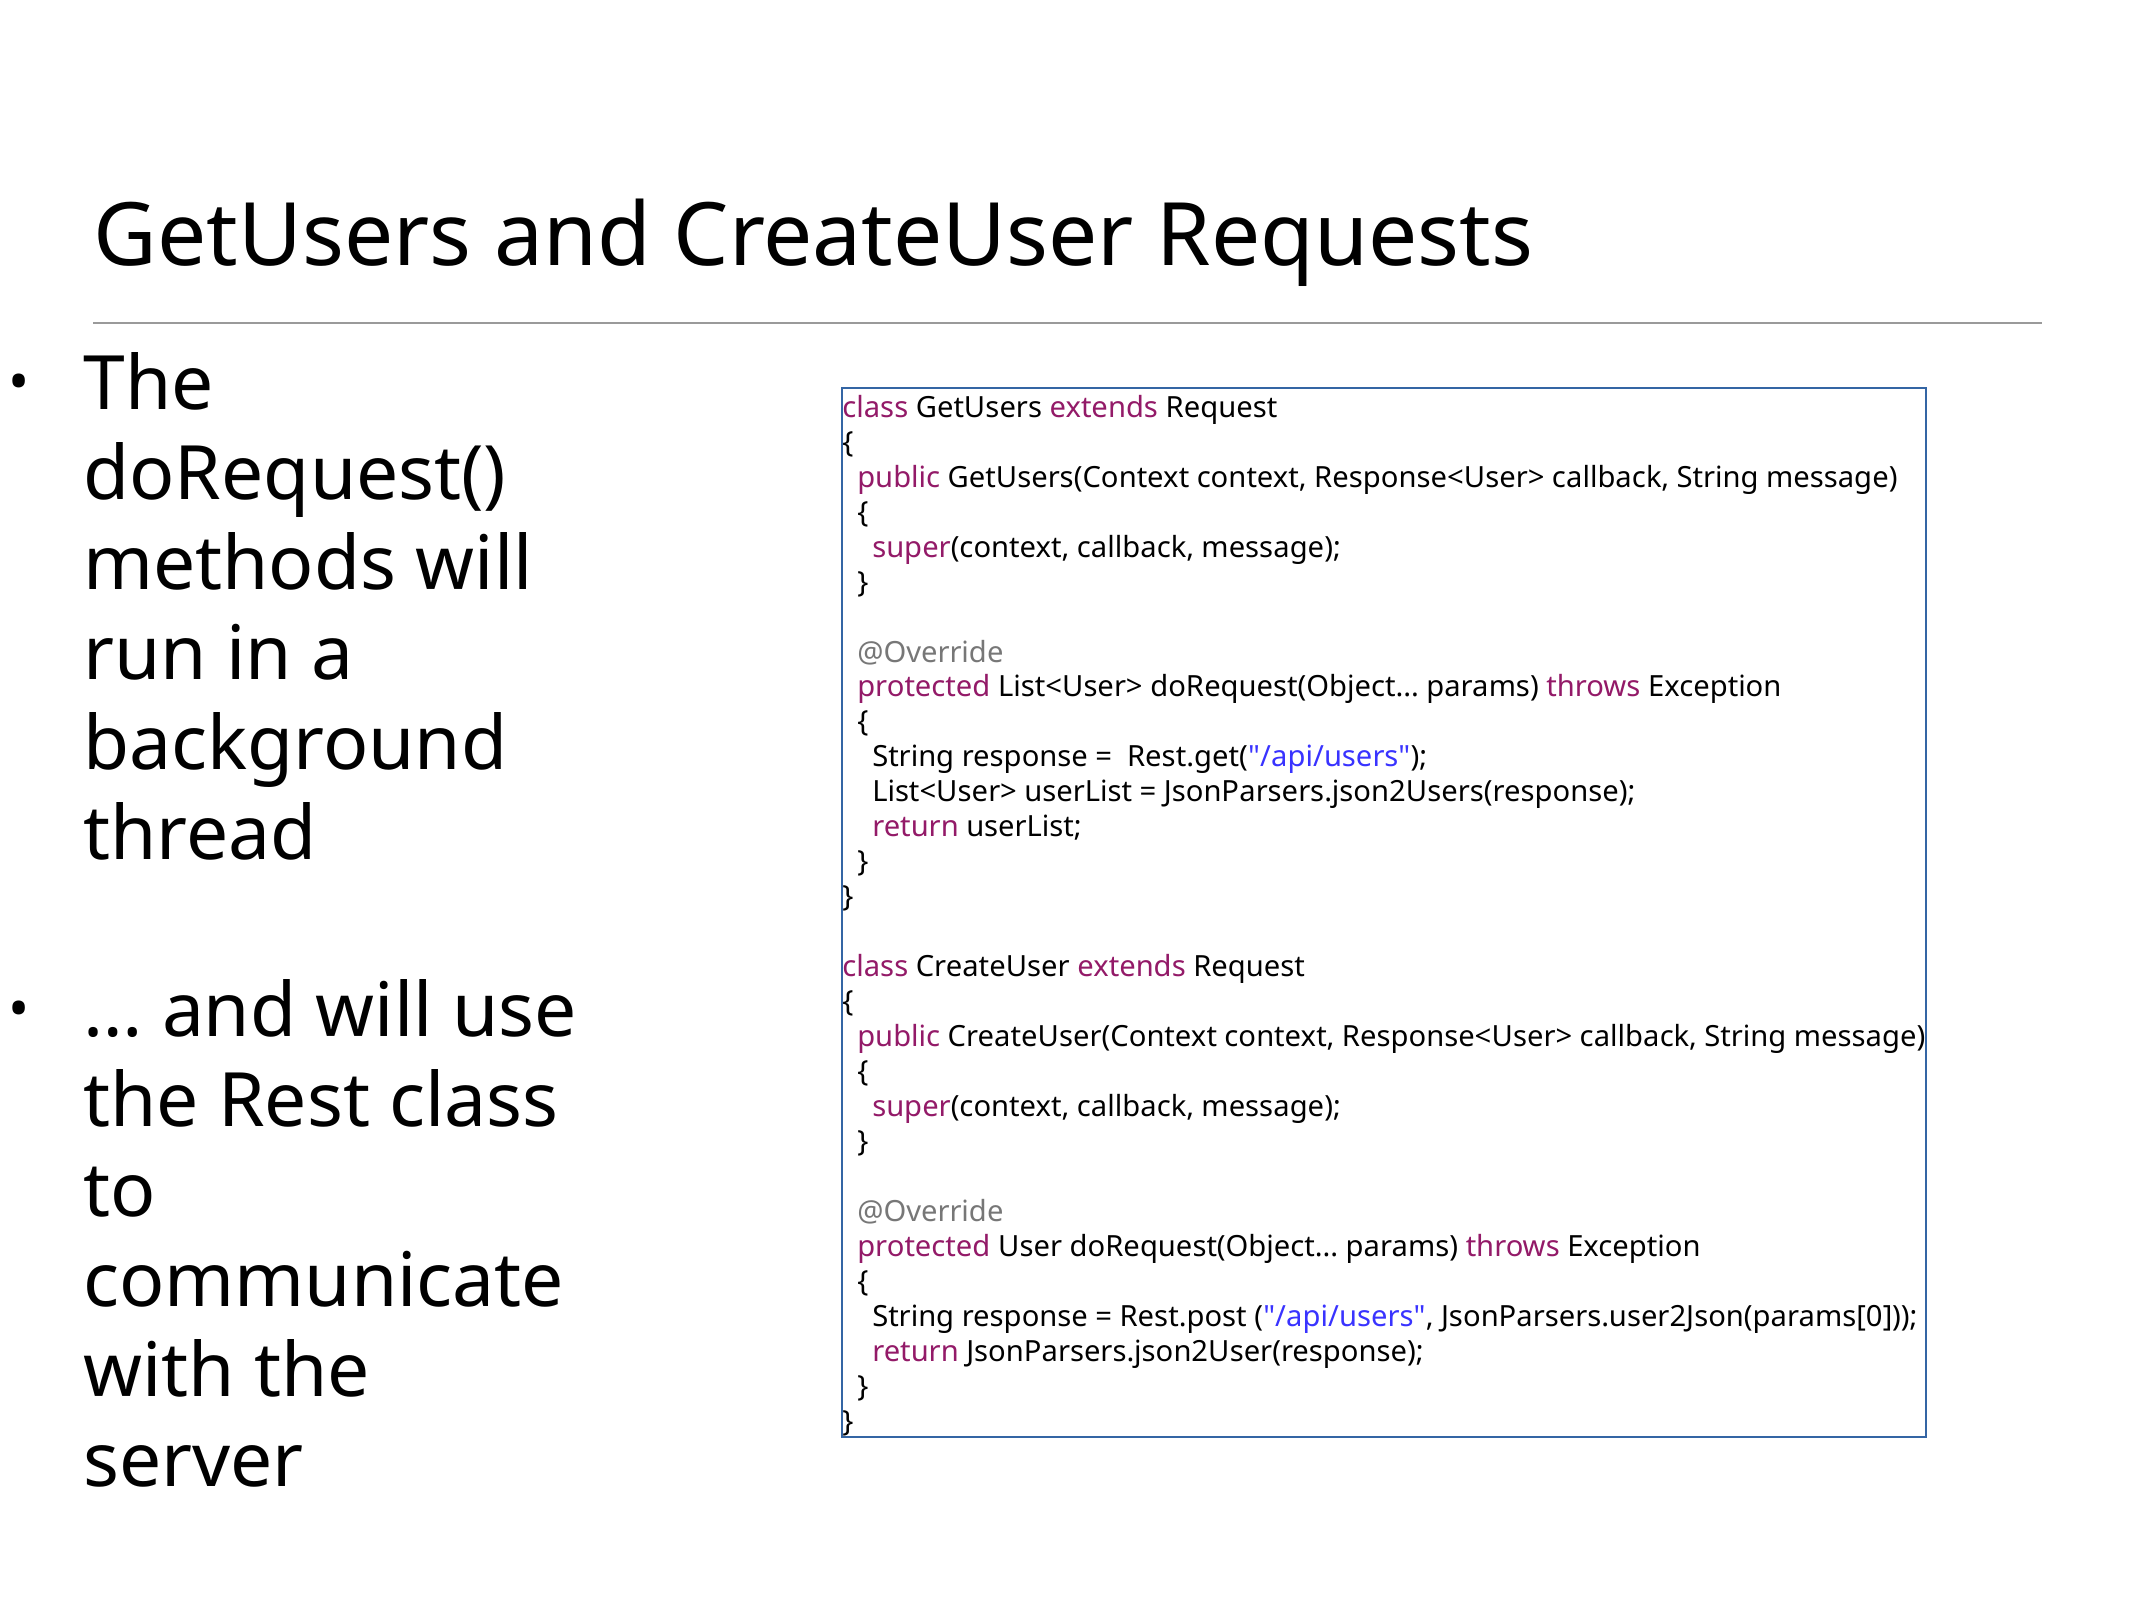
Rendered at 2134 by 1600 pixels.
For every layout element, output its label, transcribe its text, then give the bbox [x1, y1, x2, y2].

list The doRequest() methods will run in a background thread … and will use the Rest class to communicate with the server [7, 333, 599, 1492]
text_box class GetUsers extends Request { public GetUsers(Context context, Response<User> callback, String message) { super(context, callback, message); } @Override protected List<User> doRequest(Object... params) throws Exception { String response = Rest.get("/api/users"); List<User> userList = JsonParsers.json2Users(response); return userList; } } class CreateUser extends Request { public CreateUser(Context context, Response<User> callback, String message) { super(context, callback, message); } @Override protected User doRequest(Object... params) throws Exception { String response = Rest.post ("/api/users", JsonParsers.user2Json(params[0])); return JsonParsers.json2User(response); } } [842, 387, 1927, 1437]
title GetUsers and CreateUser Requests [93, 53, 2041, 284]
